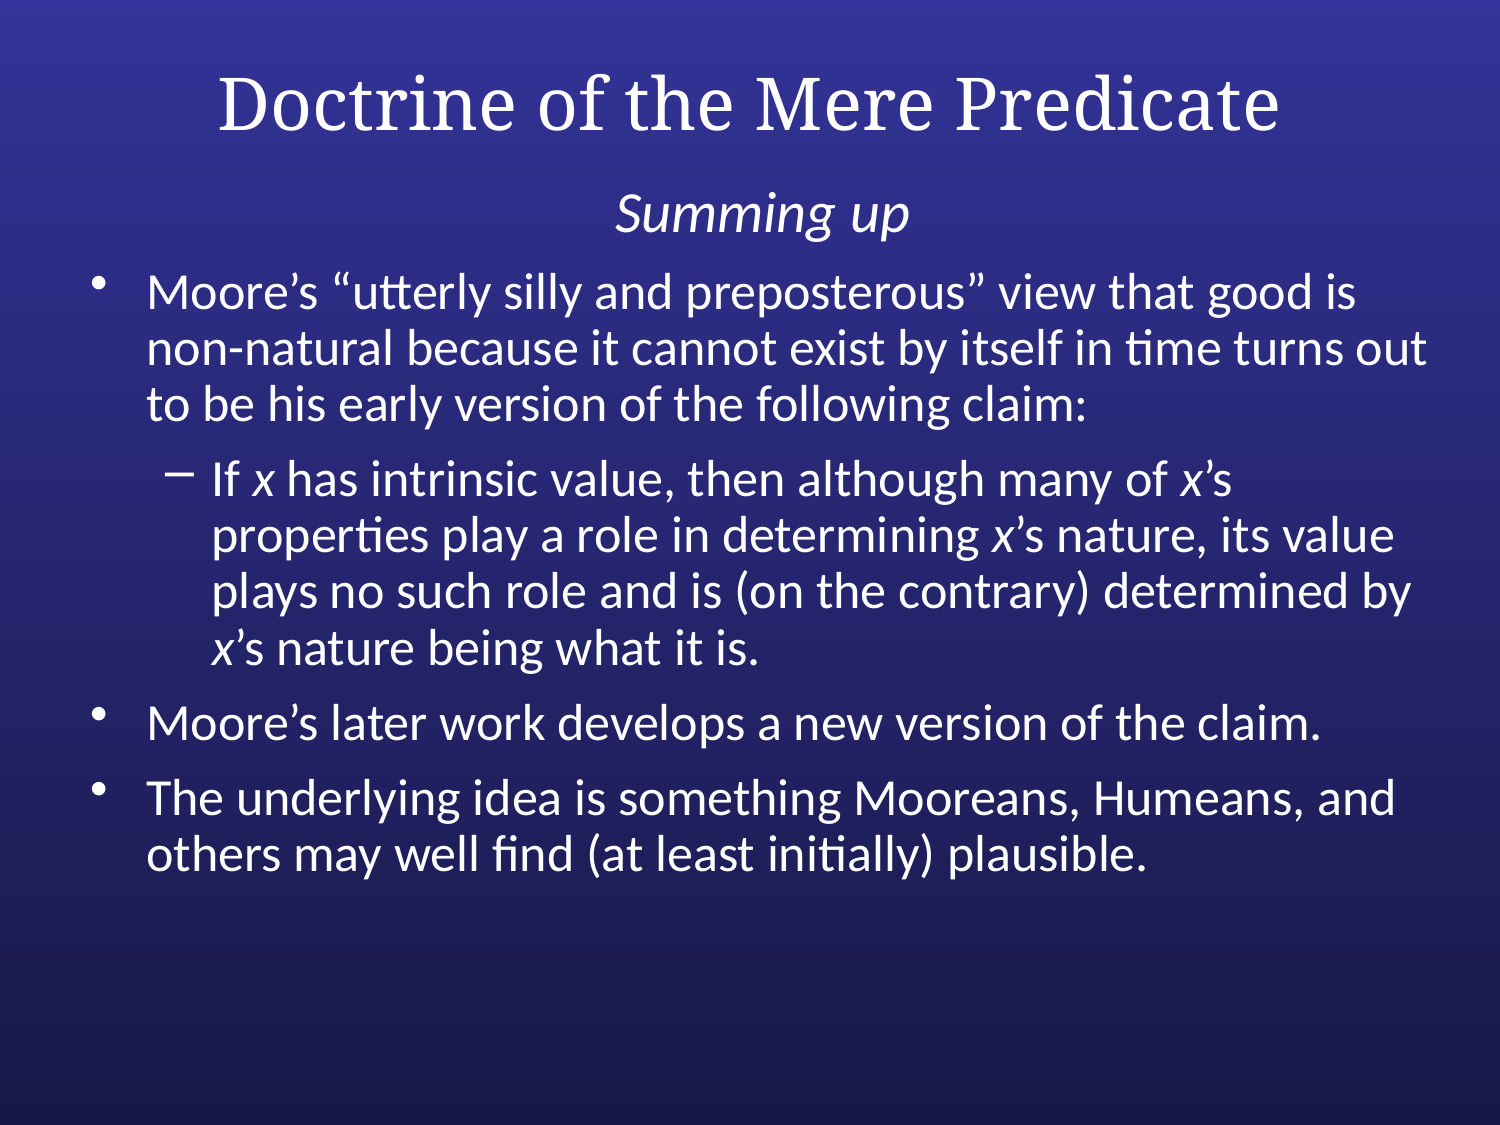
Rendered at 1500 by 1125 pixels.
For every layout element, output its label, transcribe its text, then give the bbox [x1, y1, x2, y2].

title Doctrine of the Mere Predicate [75, 37, 1425, 174]
list Summing up Moore’s “utterly silly and preposterous” view that good is non-natural because it cannot exist by itself in time turns out to be his early version of the following claim: If x has intrinsic value, then although many of x’s properties play a role in determining x’s nature, its value plays no such role and is (on the contrary) determined by x’s nature being what it is. Moore’s later work develops a new version of the claim. The underlying idea is something Mooreans, Humeans, and others may well find (at least initially) plausible. [75, 174, 1450, 938]
